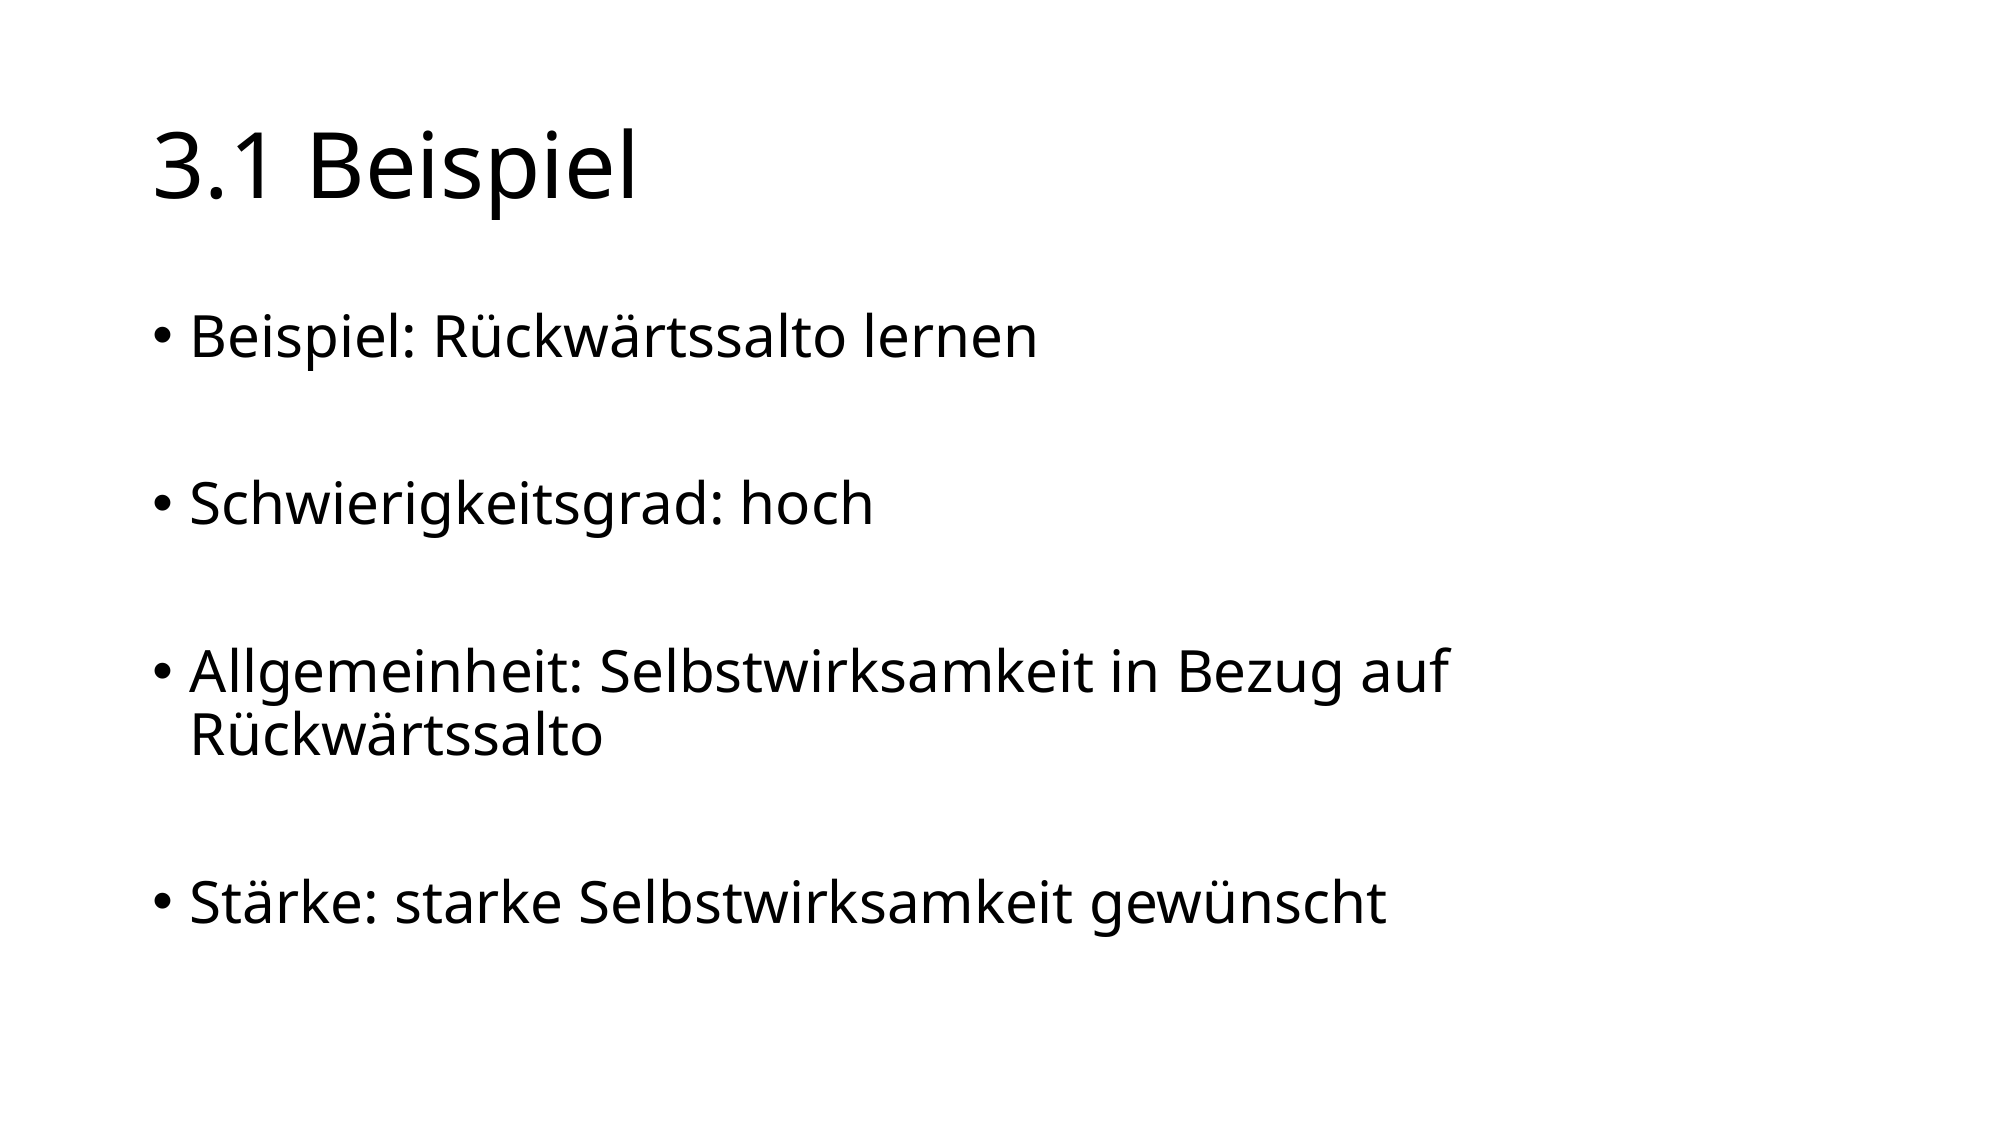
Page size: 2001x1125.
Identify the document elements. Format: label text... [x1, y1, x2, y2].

title 3.1 Beispiel [137, 59, 1863, 278]
list Beispiel: Rückwärtssalto lernen Schwierigkeitsgrad: hoch Allgemeinheit: Selbstwirksamkeit in Bezug auf Rückwärtssalto Stärke: starke Selbstwirksamkeit gewünscht [137, 299, 1863, 1014]
